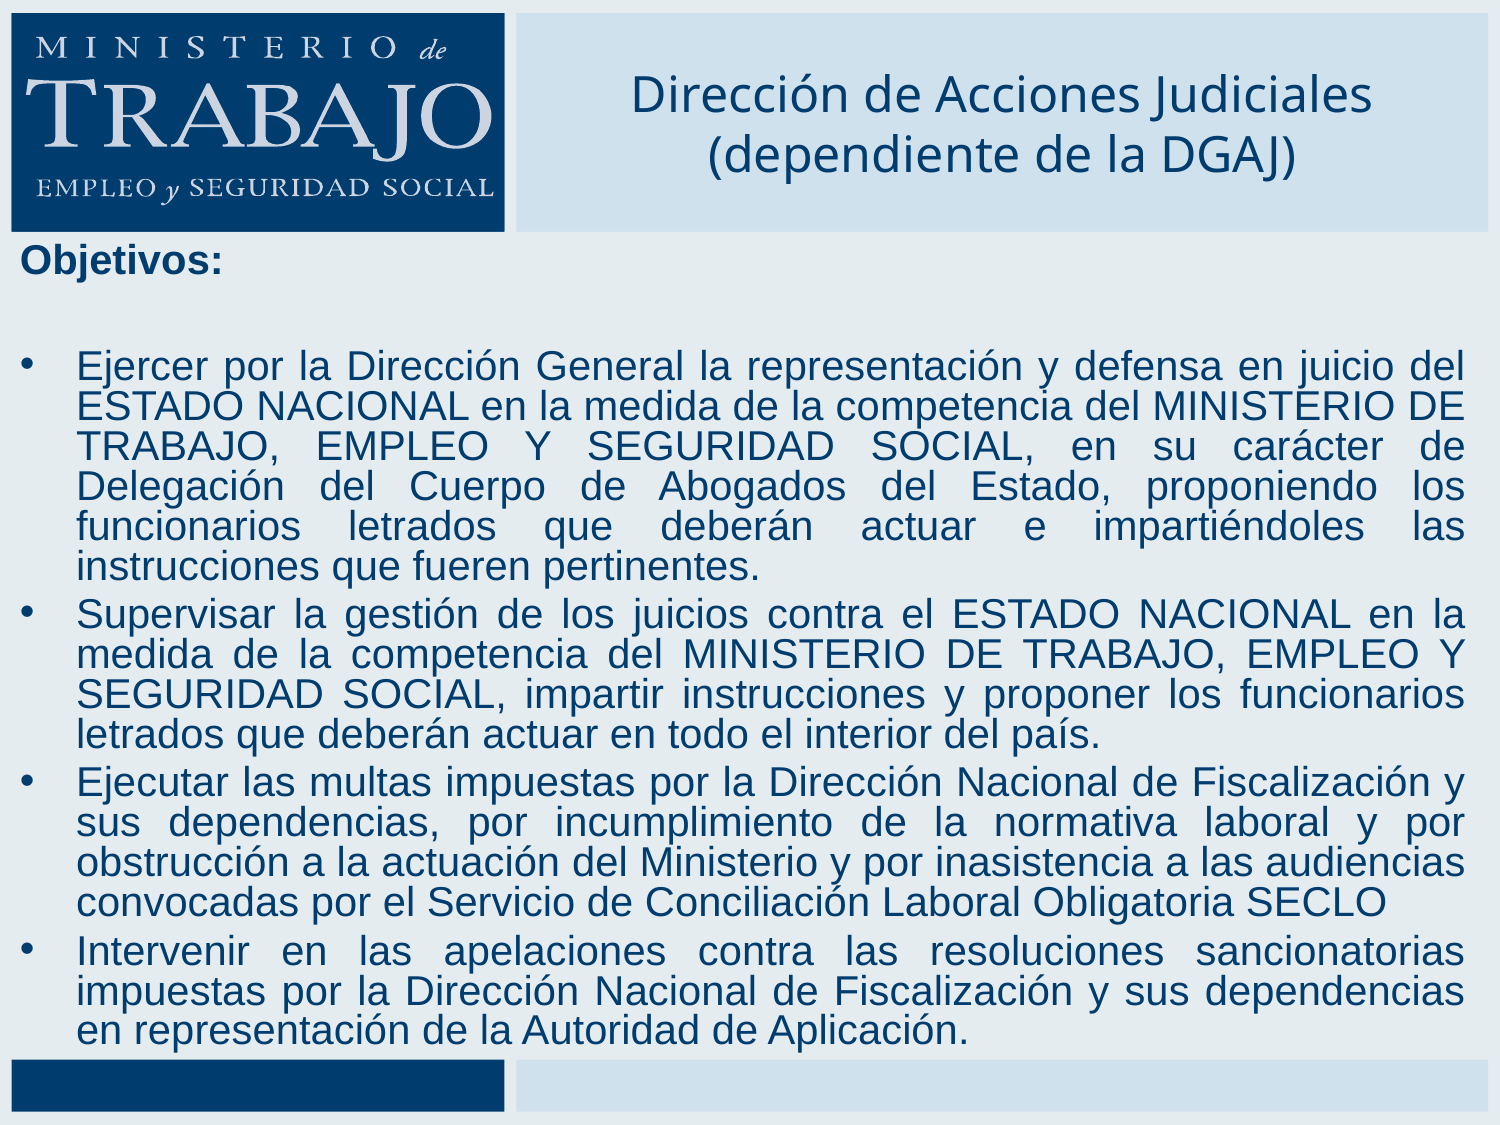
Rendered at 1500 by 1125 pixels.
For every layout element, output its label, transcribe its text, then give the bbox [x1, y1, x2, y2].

list Objetivos: Ejercer por la Dirección General la representación y defensa en juicio del ESTADO NACIONAL en la medida de la competencia del MINISTERIO DE TRABAJO, EMPLEO Y SEGURIDAD SOCIAL, en su carácter de Delegación del Cuerpo de Abogados del Estado, proponiendo los funcionarios letrados que deberán actuar e impartiéndoles las instrucciones que fueren pertinentes. Supervisar la gestión de los juicios contra el ESTADO NACIONAL en la medida de la competencia del MINISTERIO DE TRABAJO, EMPLEO Y SEGURIDAD SOCIAL, impartir instrucciones y proponer los funcionarios letrados que deberán actuar en todo el interior del país. Ejecutar las multas impuestas por la Dirección Nacional de Fiscalización y sus dependencias, por incumplimiento de la normativa laboral y por obstrucción a la actuación del Ministerio y por inasistencia a las audiencias convocadas por el Servicio de Conciliación Laboral Obligatoria SECLO Intervenir en las apelaciones contra las resoluciones sancionatorias impuestas por la Dirección Nacional de Fiscalización y sus dependencias en representación de la Autoridad de Aplicación. [4, 234, 1482, 974]
title Dirección de Acciones Judiciales (dependiente de la DGAJ) [516, 13, 1489, 232]
